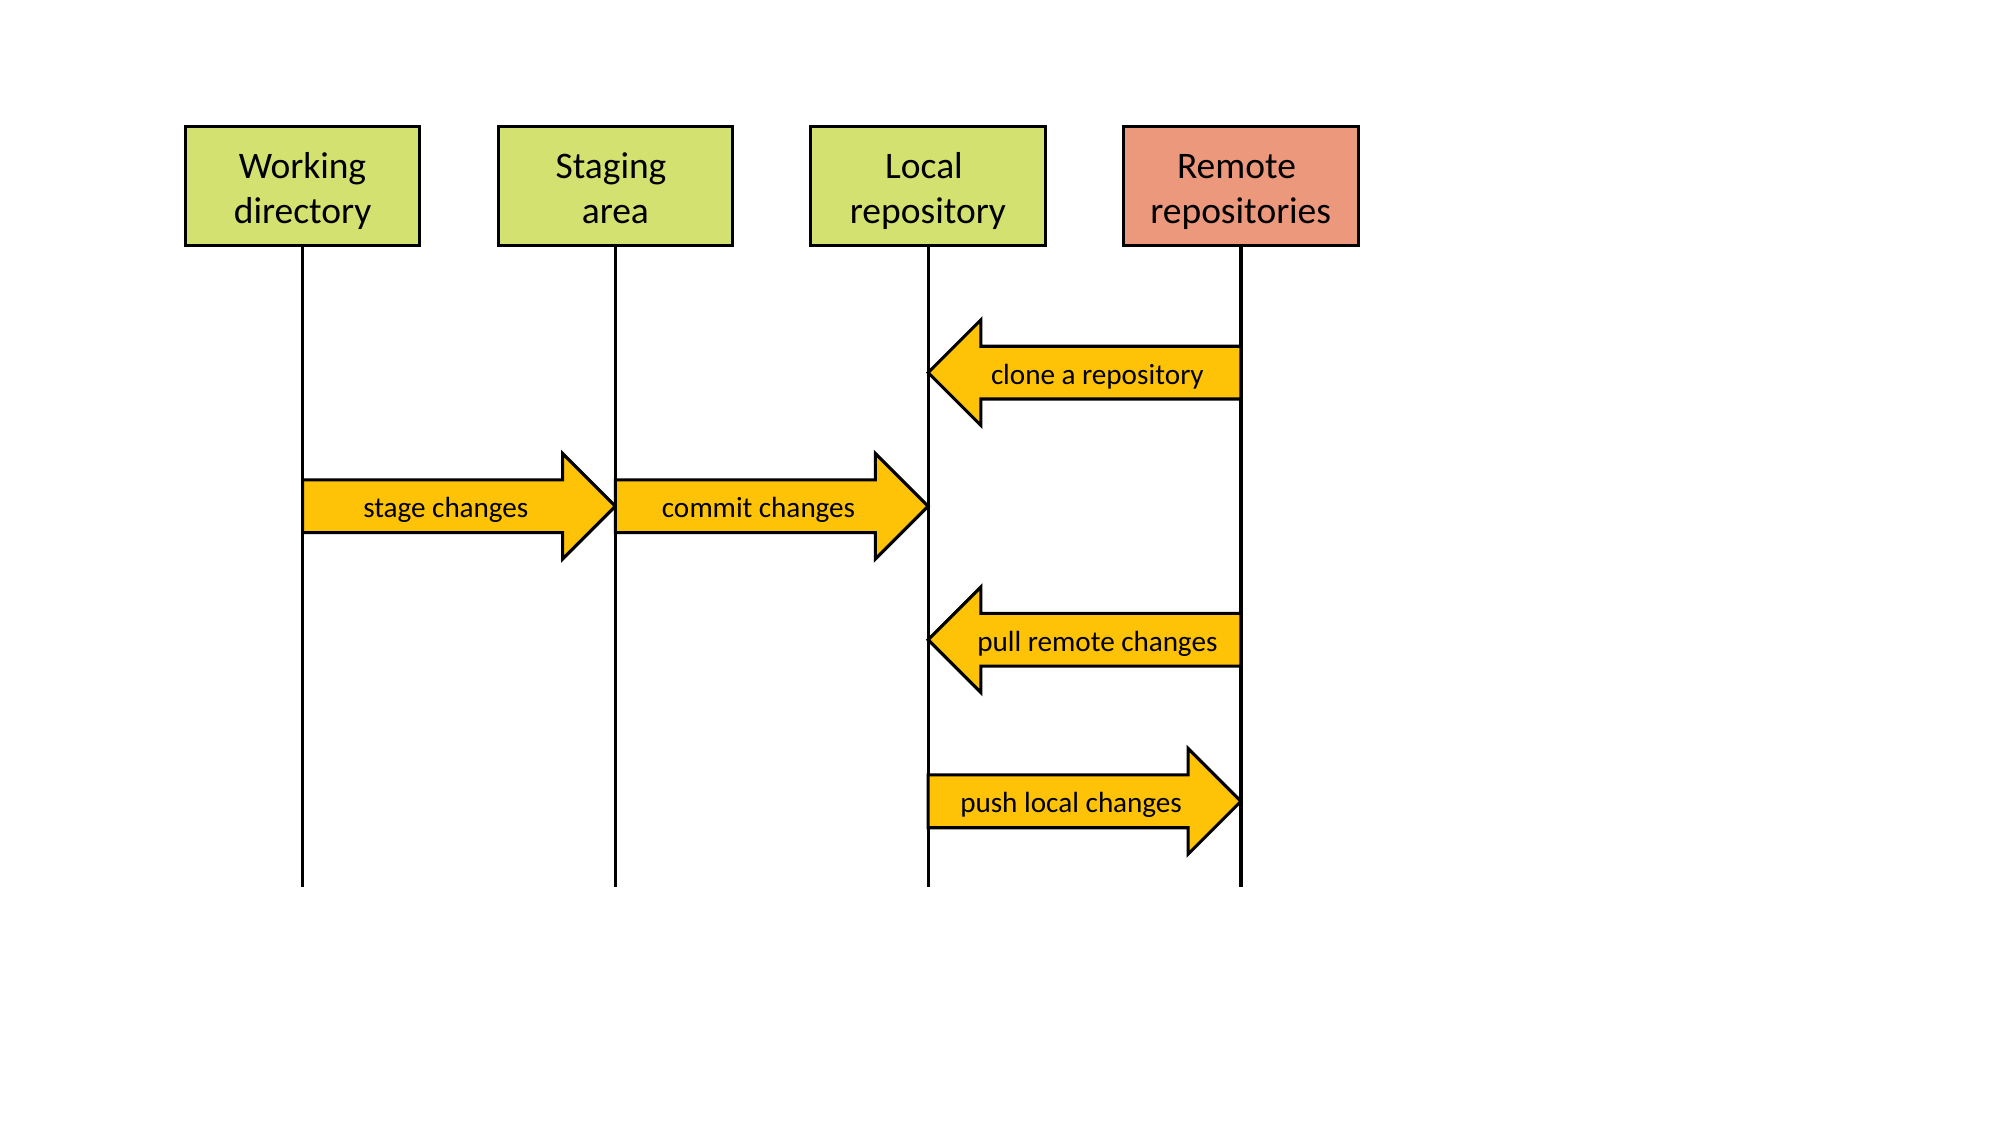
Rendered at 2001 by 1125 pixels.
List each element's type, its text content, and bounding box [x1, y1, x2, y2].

text_box stage changes [304, 450, 614, 562]
text_box pull remote changes [929, 584, 1240, 696]
text_box Working directory [184, 126, 421, 246]
text_box Local repository [810, 126, 1046, 246]
text_box push local changes [929, 746, 1240, 857]
text_box commit changes [616, 450, 928, 562]
text_box Remote repositories [1123, 126, 1359, 246]
text_box clone a repository [929, 317, 1240, 428]
text_box Staging area [497, 126, 734, 246]
